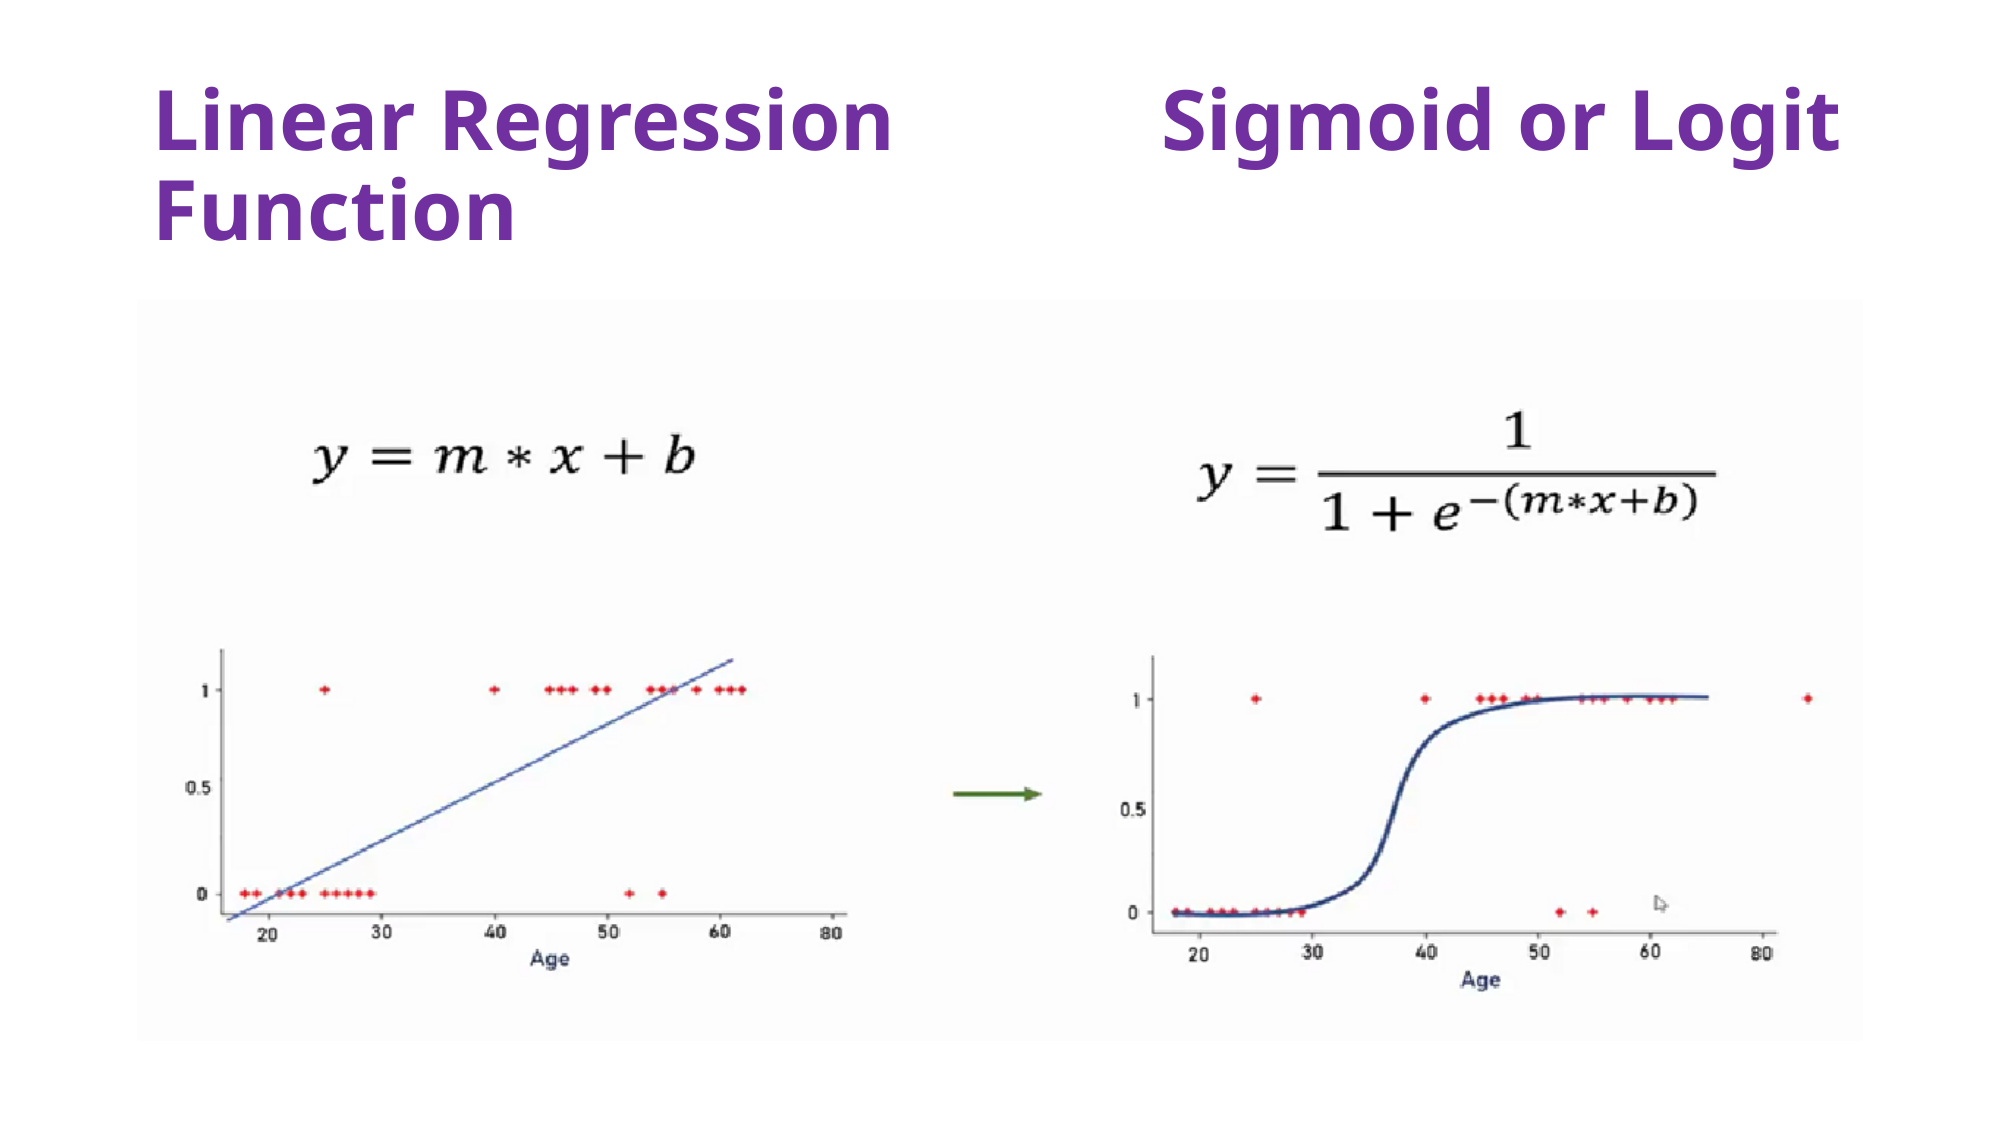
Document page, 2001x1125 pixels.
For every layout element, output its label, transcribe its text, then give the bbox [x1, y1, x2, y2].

title Linear Regression Sigmoid or Logit Function [137, 59, 1863, 278]
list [137, 299, 1863, 1041]
